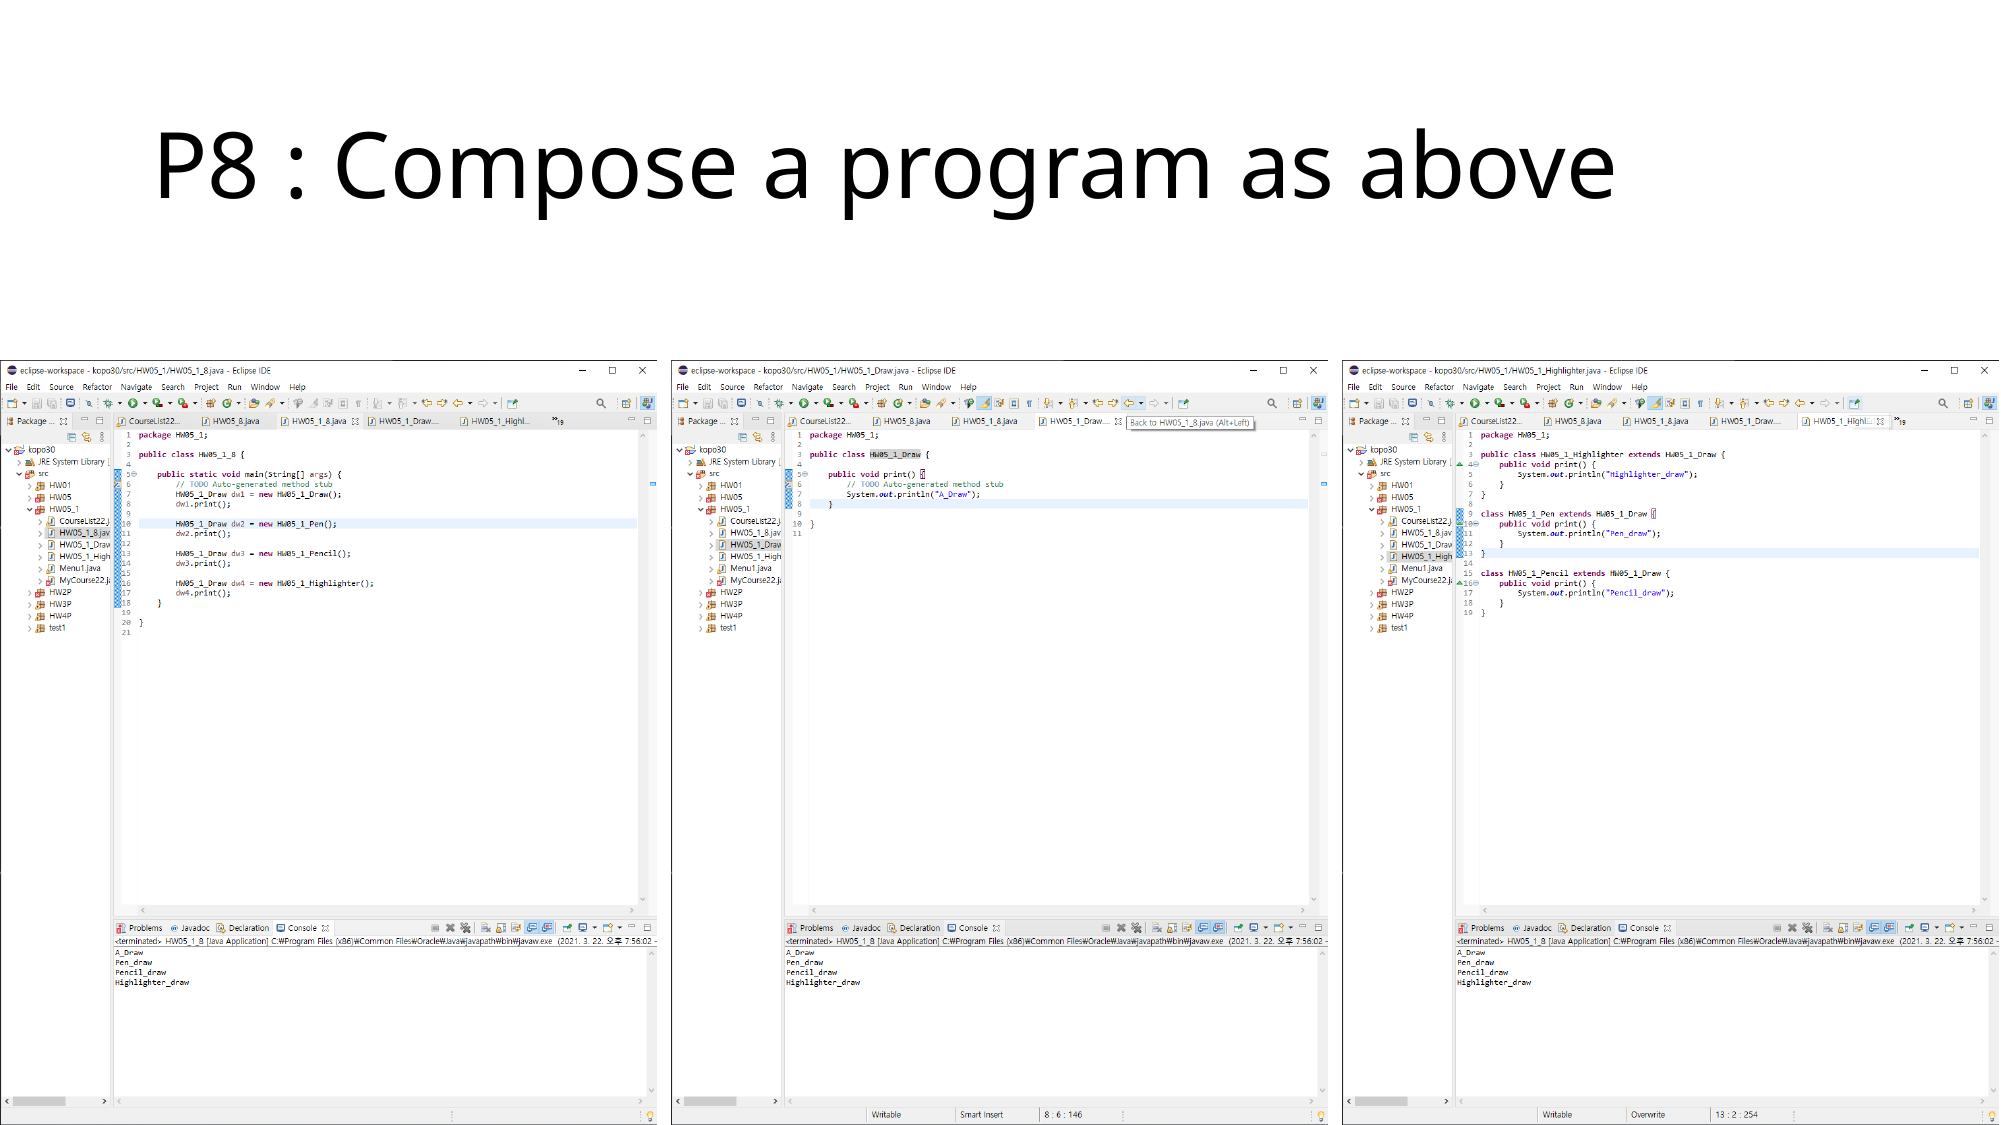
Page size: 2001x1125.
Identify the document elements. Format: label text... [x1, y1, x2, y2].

picture [671, 360, 1329, 1125]
picture [1342, 360, 2000, 1125]
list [0, 360, 658, 1125]
title P8 : Compose a program as above [137, 59, 1863, 278]
